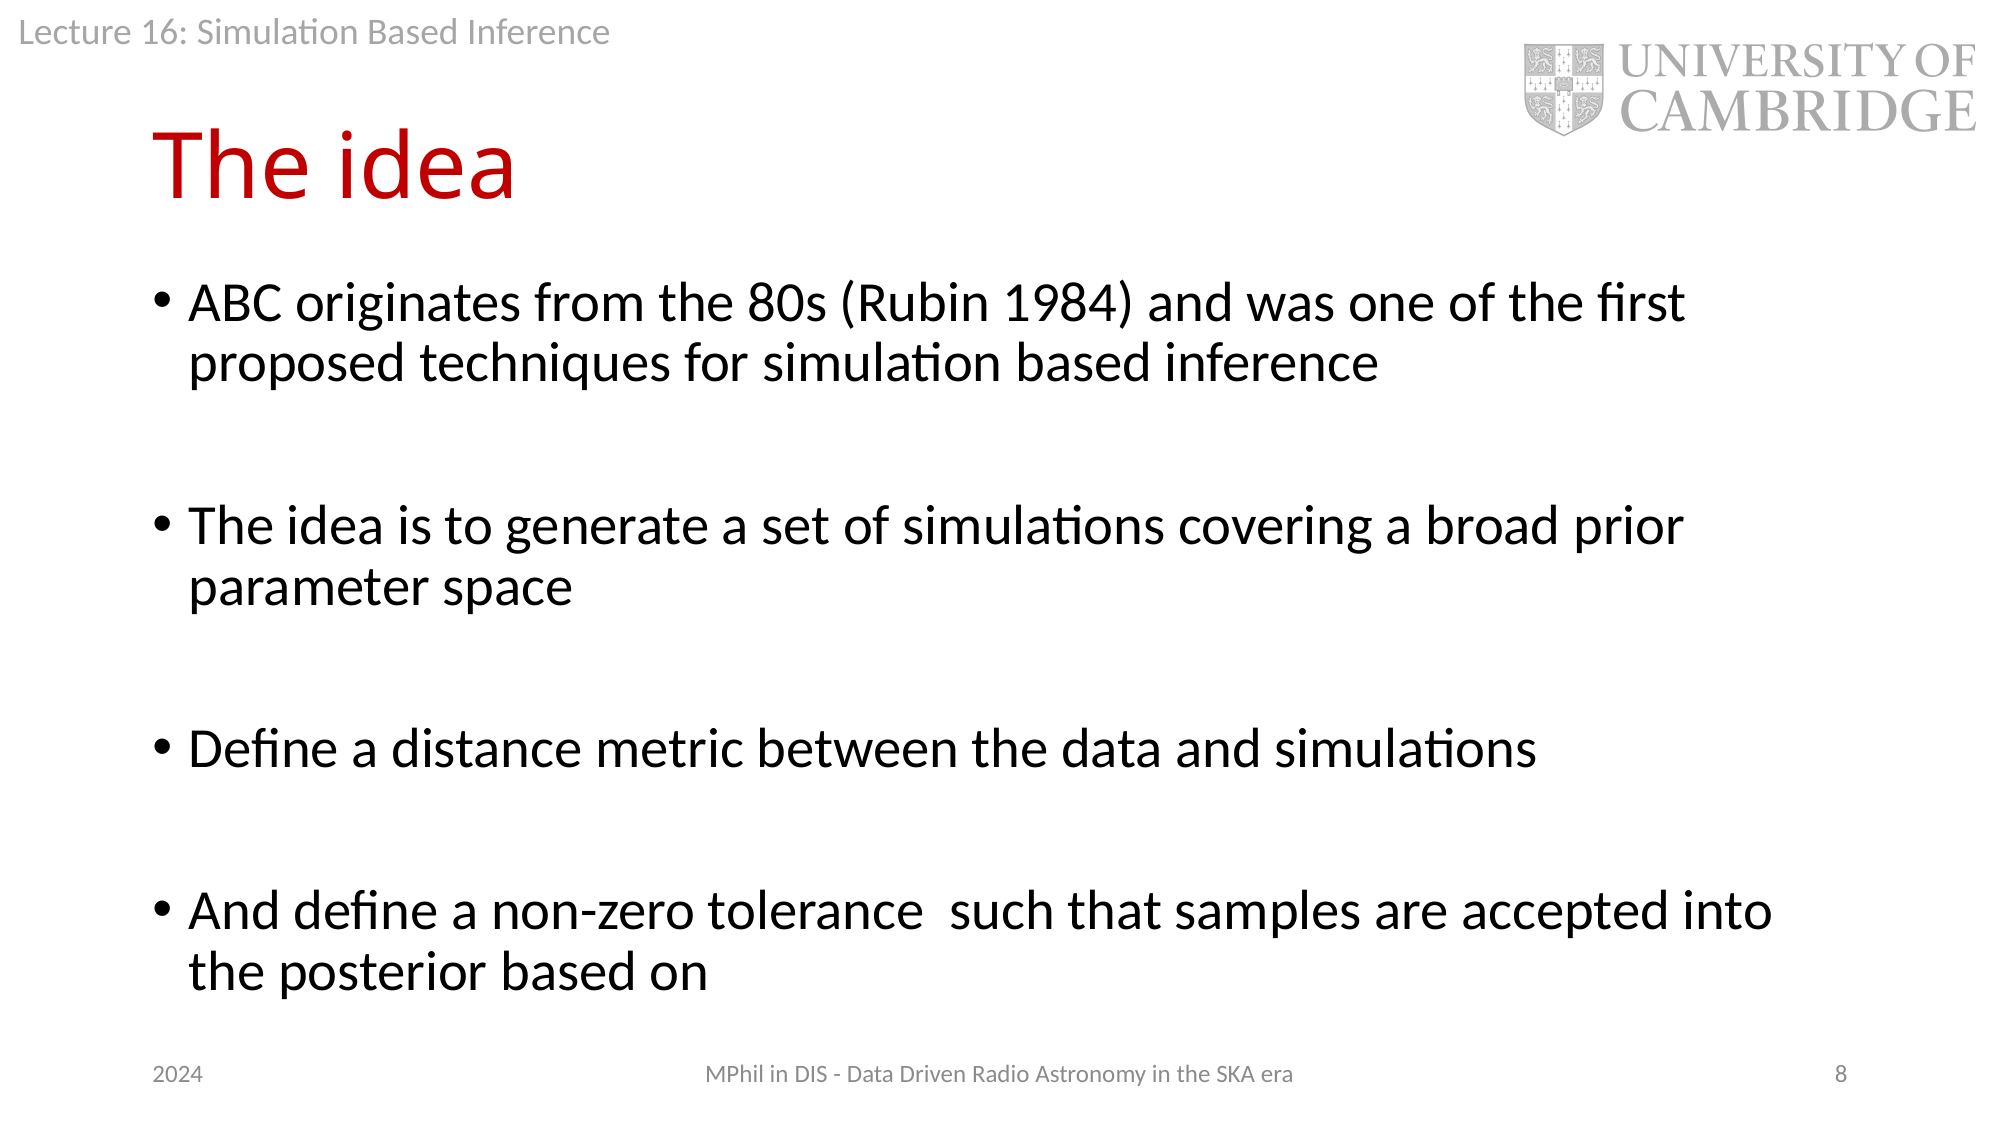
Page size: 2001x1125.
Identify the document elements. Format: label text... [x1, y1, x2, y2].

title The idea [137, 59, 1863, 278]
slide_number 8 [1412, 1042, 1863, 1103]
footer MPhil in DIS - Data Driven Radio Astronomy in the SKA era [662, 1042, 1338, 1103]
slide_number 2024 [137, 1042, 588, 1103]
